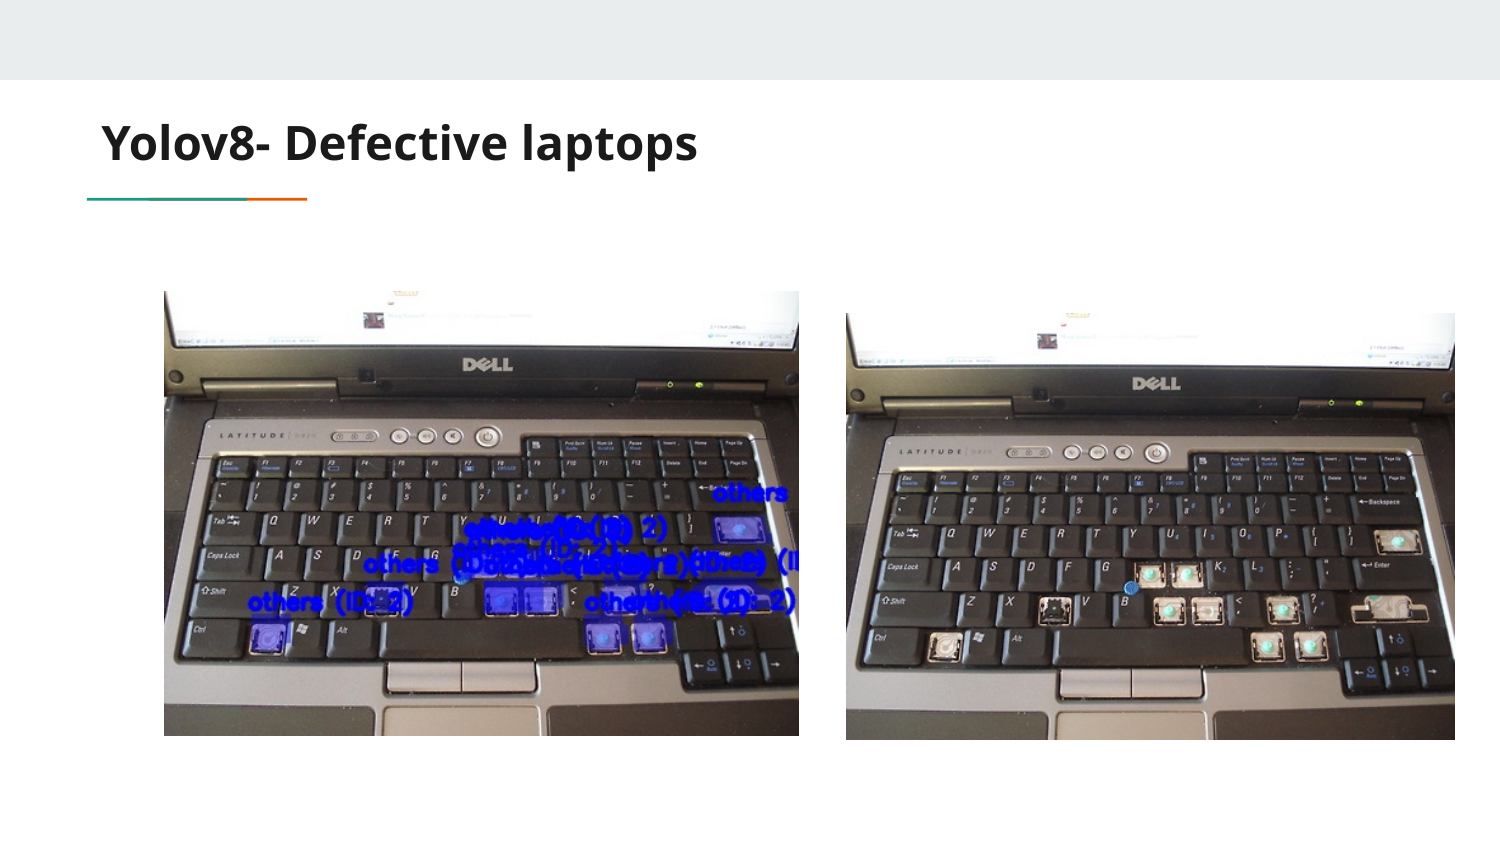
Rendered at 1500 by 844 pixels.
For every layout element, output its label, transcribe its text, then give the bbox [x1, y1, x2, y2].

picture [164, 291, 799, 736]
picture [845, 313, 1455, 740]
title Yolov8- Defective laptops [86, 98, 1348, 186]
